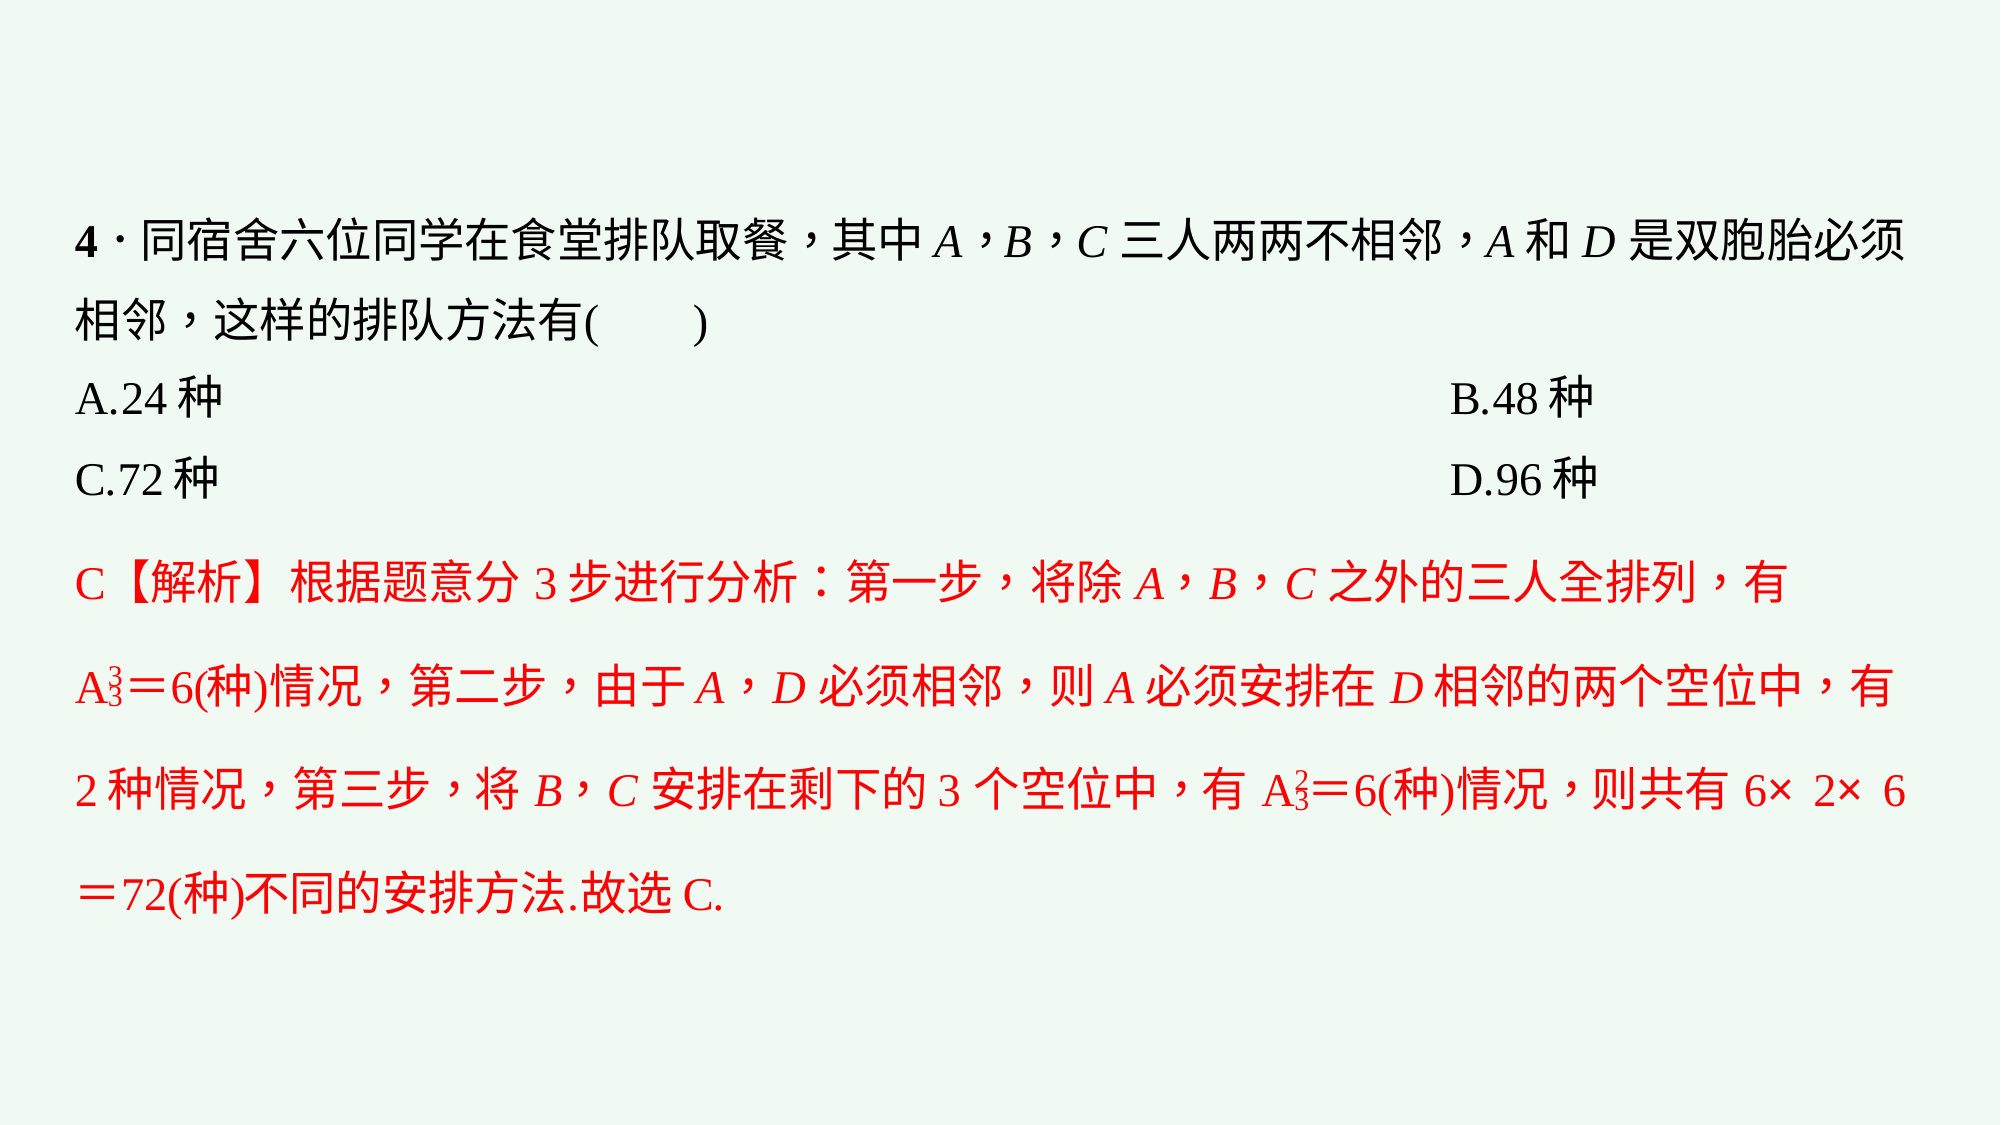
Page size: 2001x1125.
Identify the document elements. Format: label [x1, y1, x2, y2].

text_box [74, 210, 1907, 529]
text_box [74, 529, 1907, 1054]
